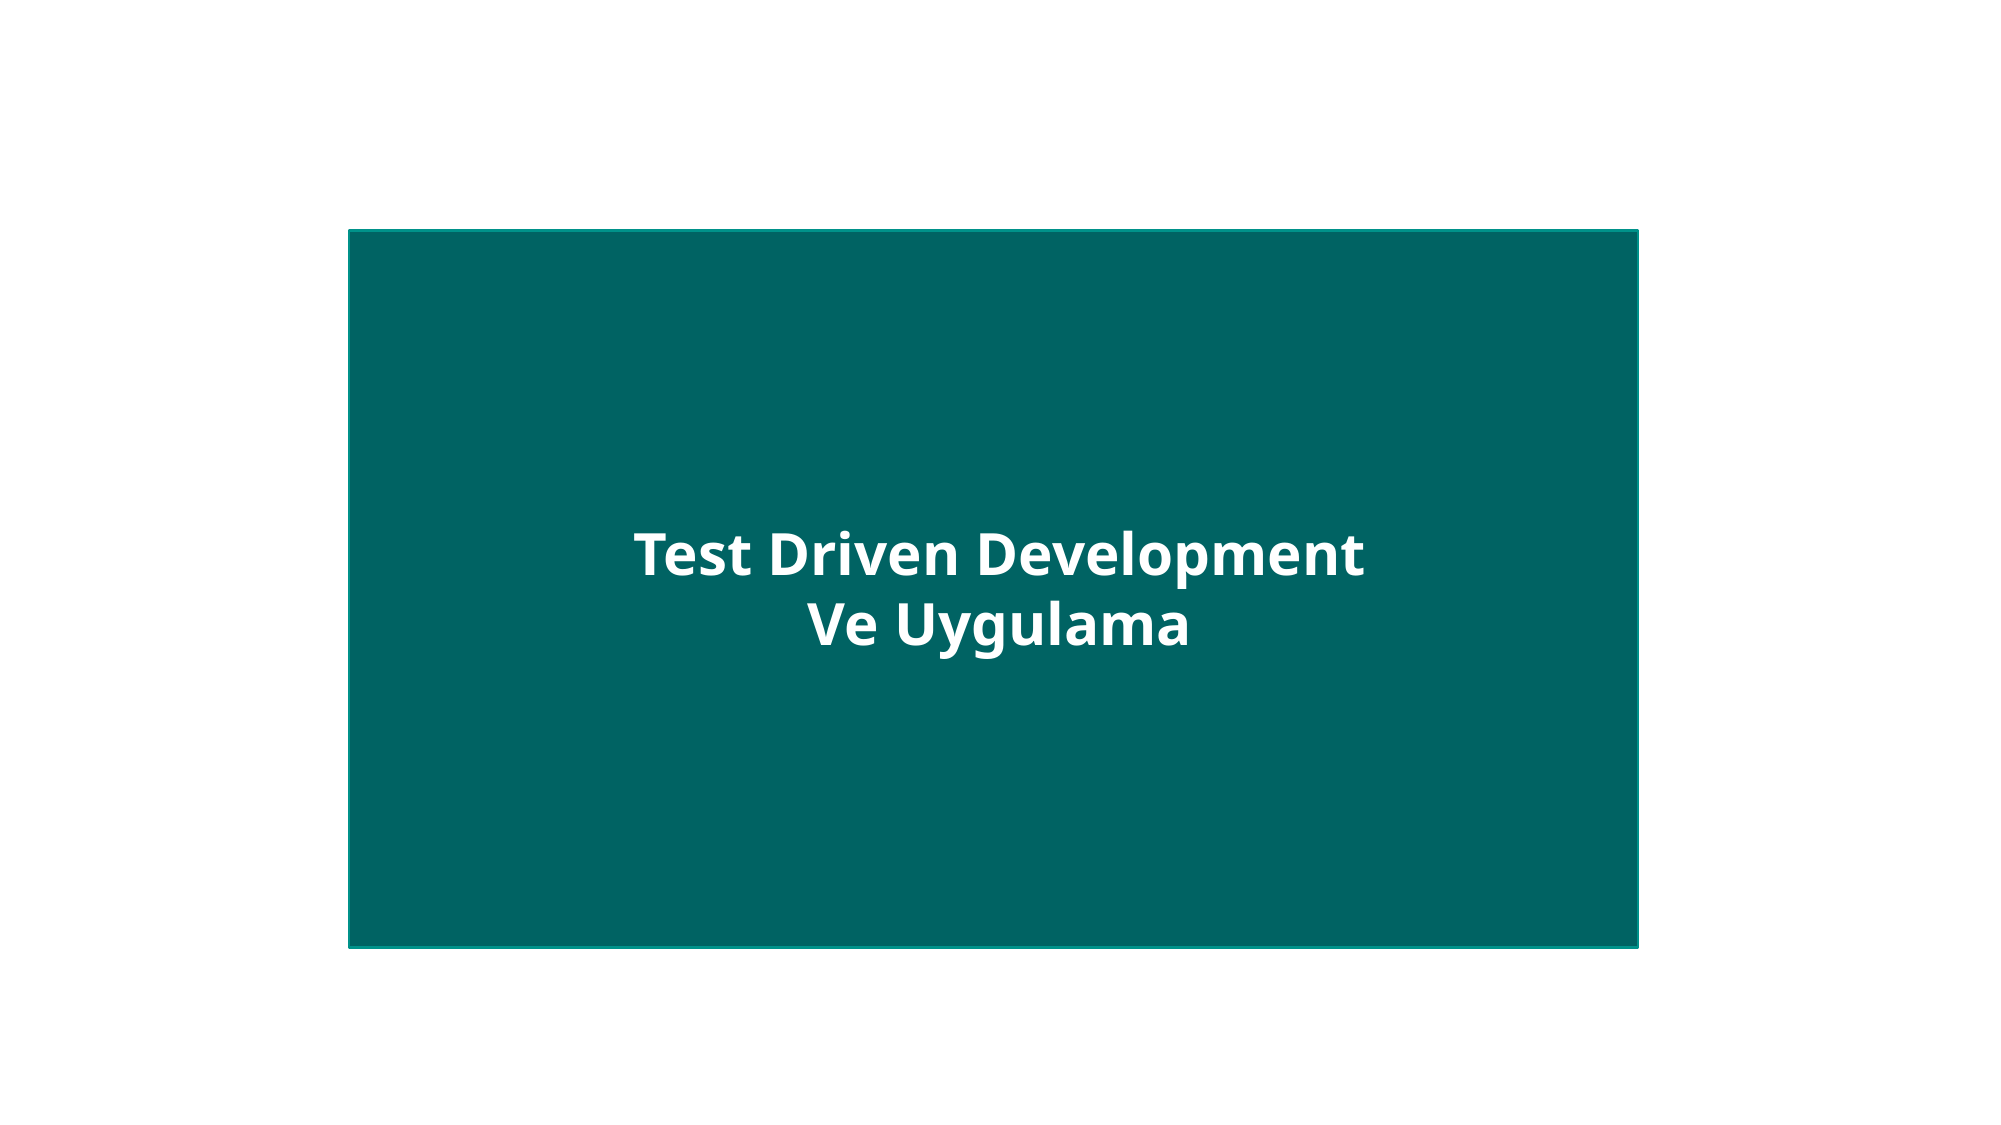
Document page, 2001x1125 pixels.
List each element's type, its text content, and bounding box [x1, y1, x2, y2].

text_box Test Driven Development Ve Uygulama [500, 509, 1500, 665]
text_box [348, 229, 1639, 949]
